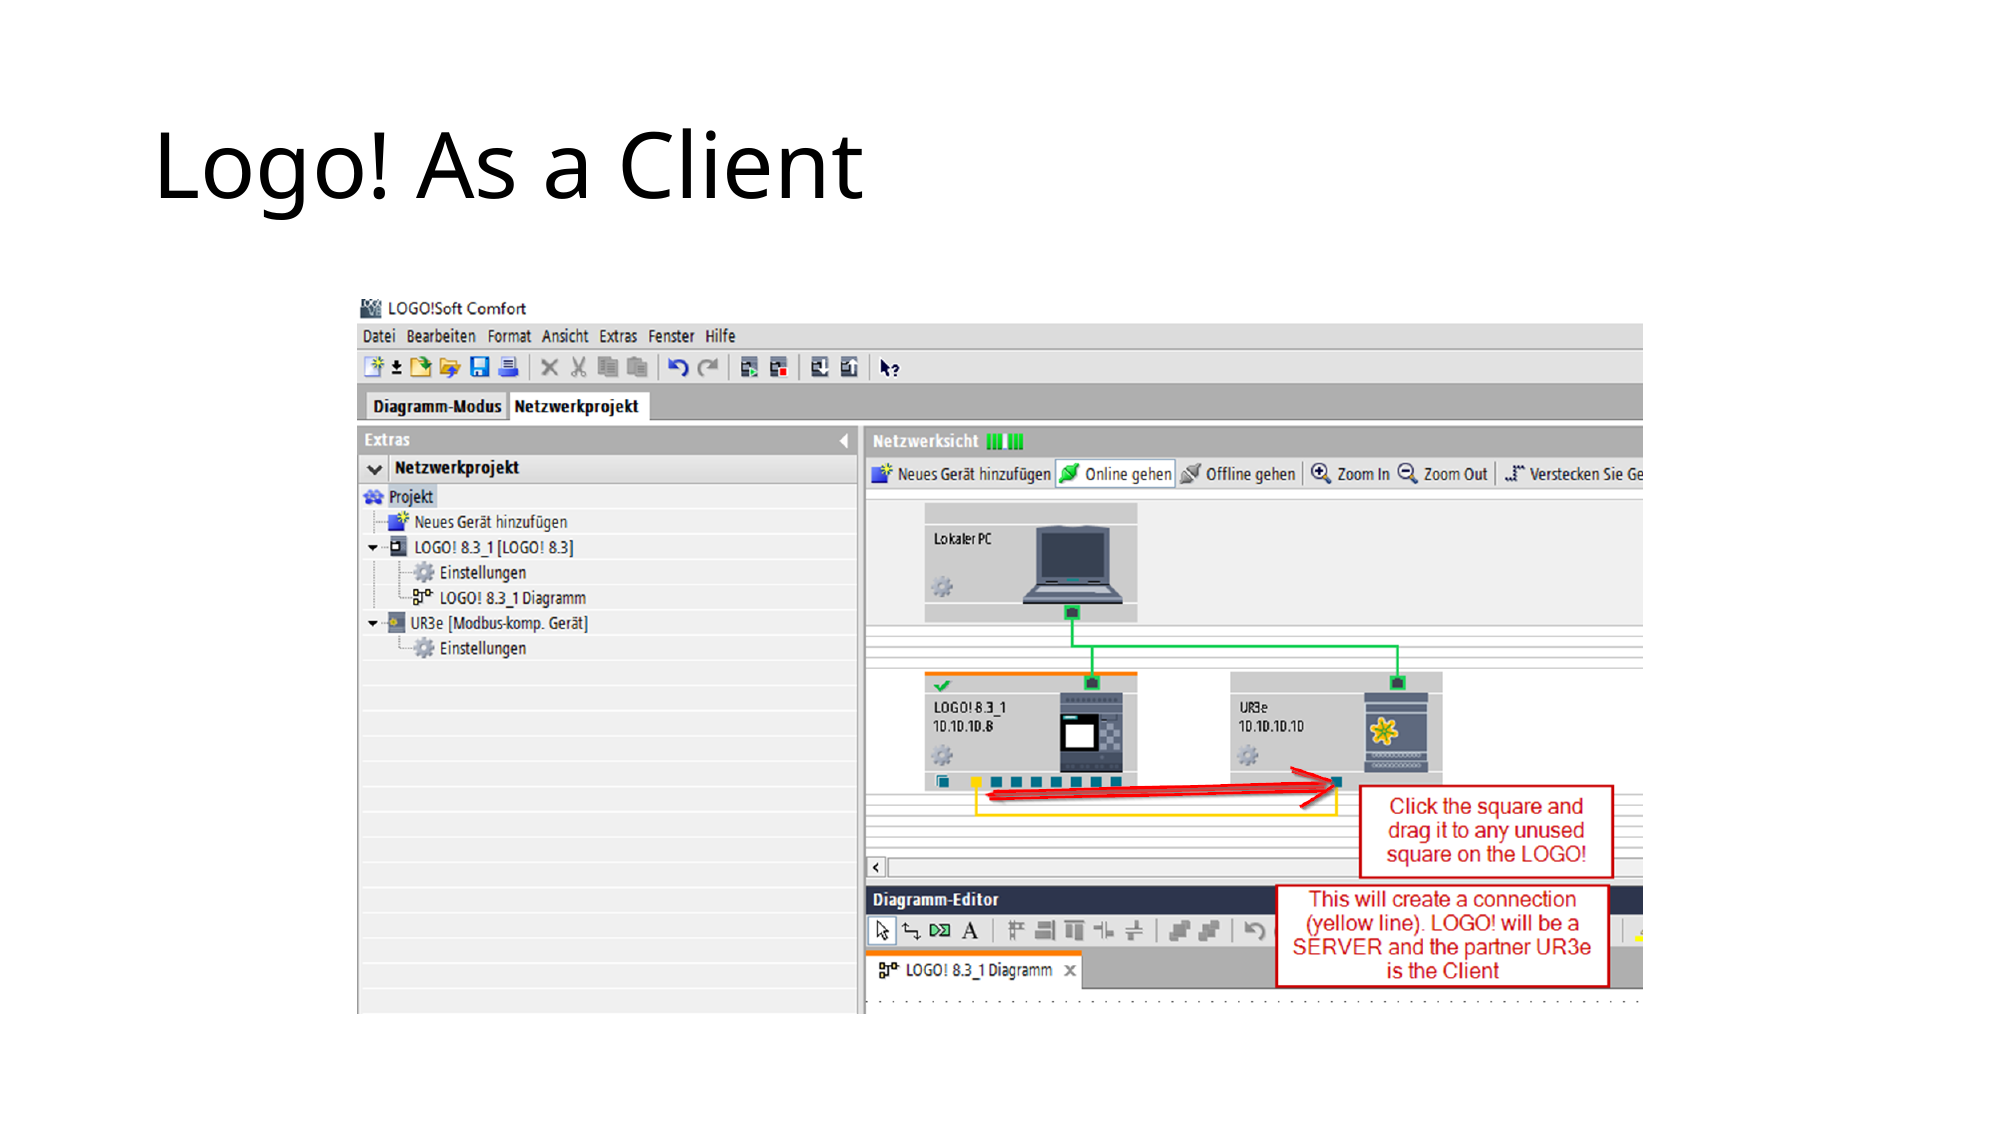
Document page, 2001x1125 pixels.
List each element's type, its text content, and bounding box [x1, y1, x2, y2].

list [357, 299, 1643, 1014]
title Logo! As a Client [137, 59, 1863, 278]
